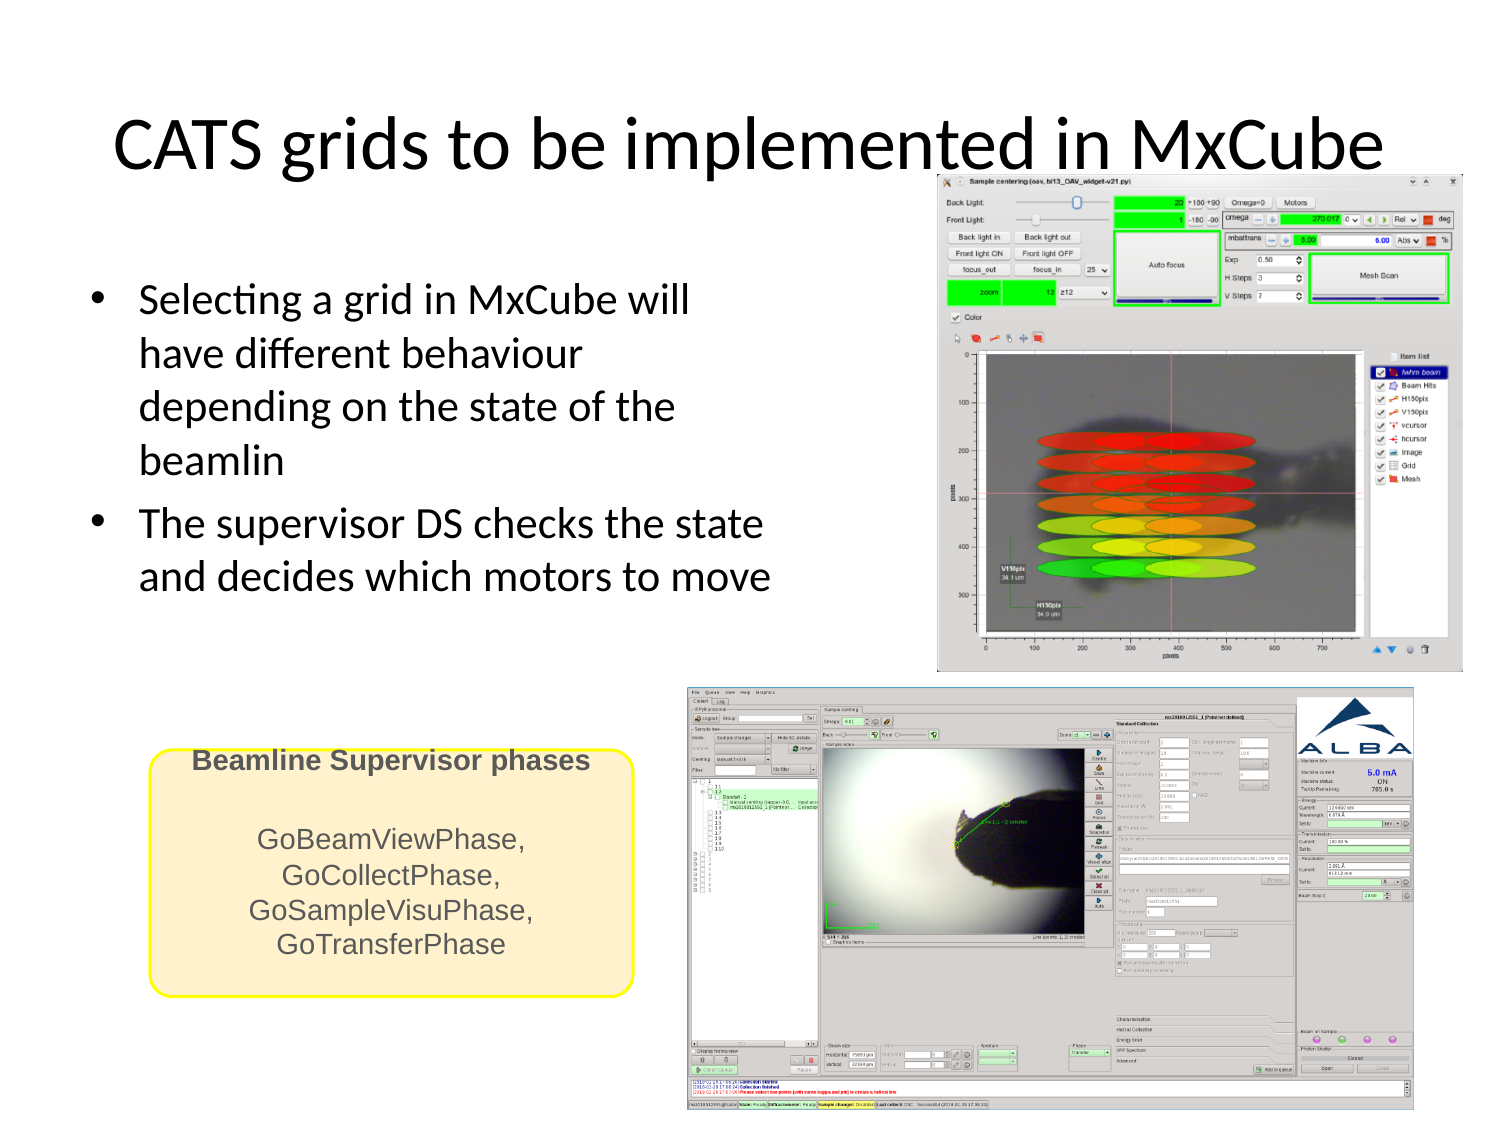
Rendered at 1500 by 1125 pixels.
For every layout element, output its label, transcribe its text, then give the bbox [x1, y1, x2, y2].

title CATS grids to be implemented in MxCube [75, 45, 1425, 233]
text_box Selecting a grid in MxCube will have different behaviour depending on the state of the beamlin The supervisor DS checks the state and decides which motors to move [75, 262, 788, 650]
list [687, 687, 1414, 1110]
text_box Beamline Supervisor phases GoBeamViewPhase, GoCollectPhase, GoSampleVisuPhase, GoTransferPhase [149, 749, 634, 997]
picture [937, 174, 1463, 672]
